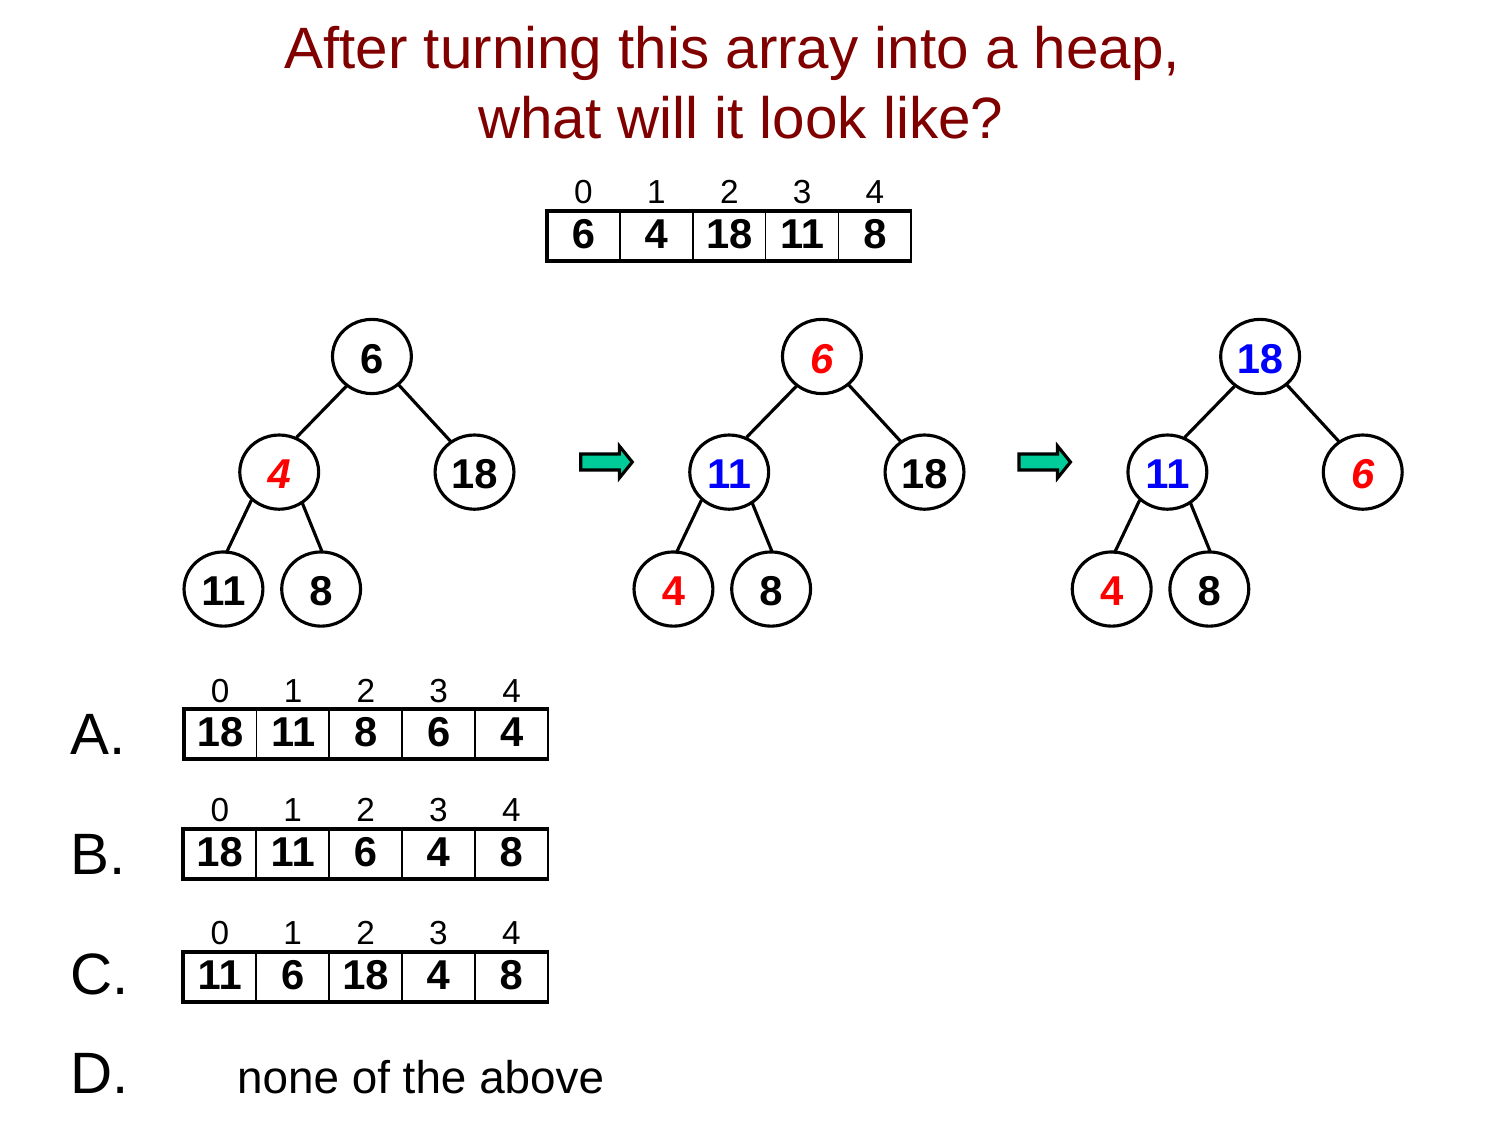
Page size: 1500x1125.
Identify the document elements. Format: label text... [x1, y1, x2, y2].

table_cell 6 [403, 711, 474, 757]
table_cell 18 [186, 711, 256, 757]
table_header 1 [256, 904, 329, 950]
table_cell 11 [185, 954, 255, 1000]
table_cell 8 [476, 831, 547, 877]
table_header 2 [329, 904, 402, 950]
text_box 6 [332, 319, 412, 394]
table_cell 18 [330, 954, 401, 1000]
table_cell 18 [185, 831, 255, 877]
table_header 3 [402, 662, 475, 707]
table_header 1 [620, 164, 693, 209]
text_box 11 [1127, 435, 1207, 510]
table_header 2 [693, 164, 766, 209]
table_cell 6 [330, 831, 401, 877]
table_header 2 [329, 781, 402, 827]
table_cell 11 [257, 831, 328, 877]
table_cell 4 [476, 711, 547, 757]
table_header 3 [402, 904, 475, 950]
table_header 3 [402, 781, 475, 827]
table_header 0 [183, 904, 256, 950]
table_cell 18 [694, 213, 765, 259]
text_box 18 [1220, 319, 1300, 394]
table_cell 8 [476, 954, 547, 1000]
title After turning this array into a heap, what will it look like? [96, 10, 1386, 52]
table_cell 8 [839, 213, 910, 259]
table_header 4 [475, 662, 548, 707]
table_header 3 [766, 164, 838, 209]
table_header 1 [256, 781, 329, 827]
table_header 2 [329, 662, 402, 707]
table_cell 4 [403, 831, 474, 877]
table_header 0 [547, 164, 620, 209]
text_box 4 [1072, 551, 1152, 627]
text_box 8 [281, 551, 361, 627]
list A. B. C. D. none of the above [55, 52, 1500, 974]
table_cell 6 [549, 213, 619, 259]
text_box 8 [731, 551, 811, 627]
text_box 18 [885, 435, 964, 510]
text_box 8 [1169, 551, 1249, 627]
table_header 0 [184, 662, 256, 707]
table_cell 4 [621, 213, 692, 259]
text_box 18 [435, 435, 514, 510]
text_box 6 [782, 319, 862, 394]
table_header 0 [183, 781, 256, 827]
table_header 1 [256, 662, 329, 707]
table_cell 11 [257, 711, 328, 757]
text_box 11 [184, 551, 263, 627]
text_box [580, 446, 633, 479]
text_box 4 [239, 435, 319, 510]
table_header 4 [475, 781, 548, 827]
table_cell 4 [403, 954, 474, 1000]
table_cell 11 [766, 213, 838, 259]
table_header 4 [838, 164, 911, 209]
text_box 6 [1323, 435, 1403, 510]
table_cell 8 [330, 711, 401, 757]
table_header 4 [475, 904, 548, 950]
table_cell 6 [257, 954, 328, 1000]
text_box 4 [634, 551, 713, 627]
text_box [1018, 446, 1071, 479]
text_box 11 [689, 435, 769, 510]
